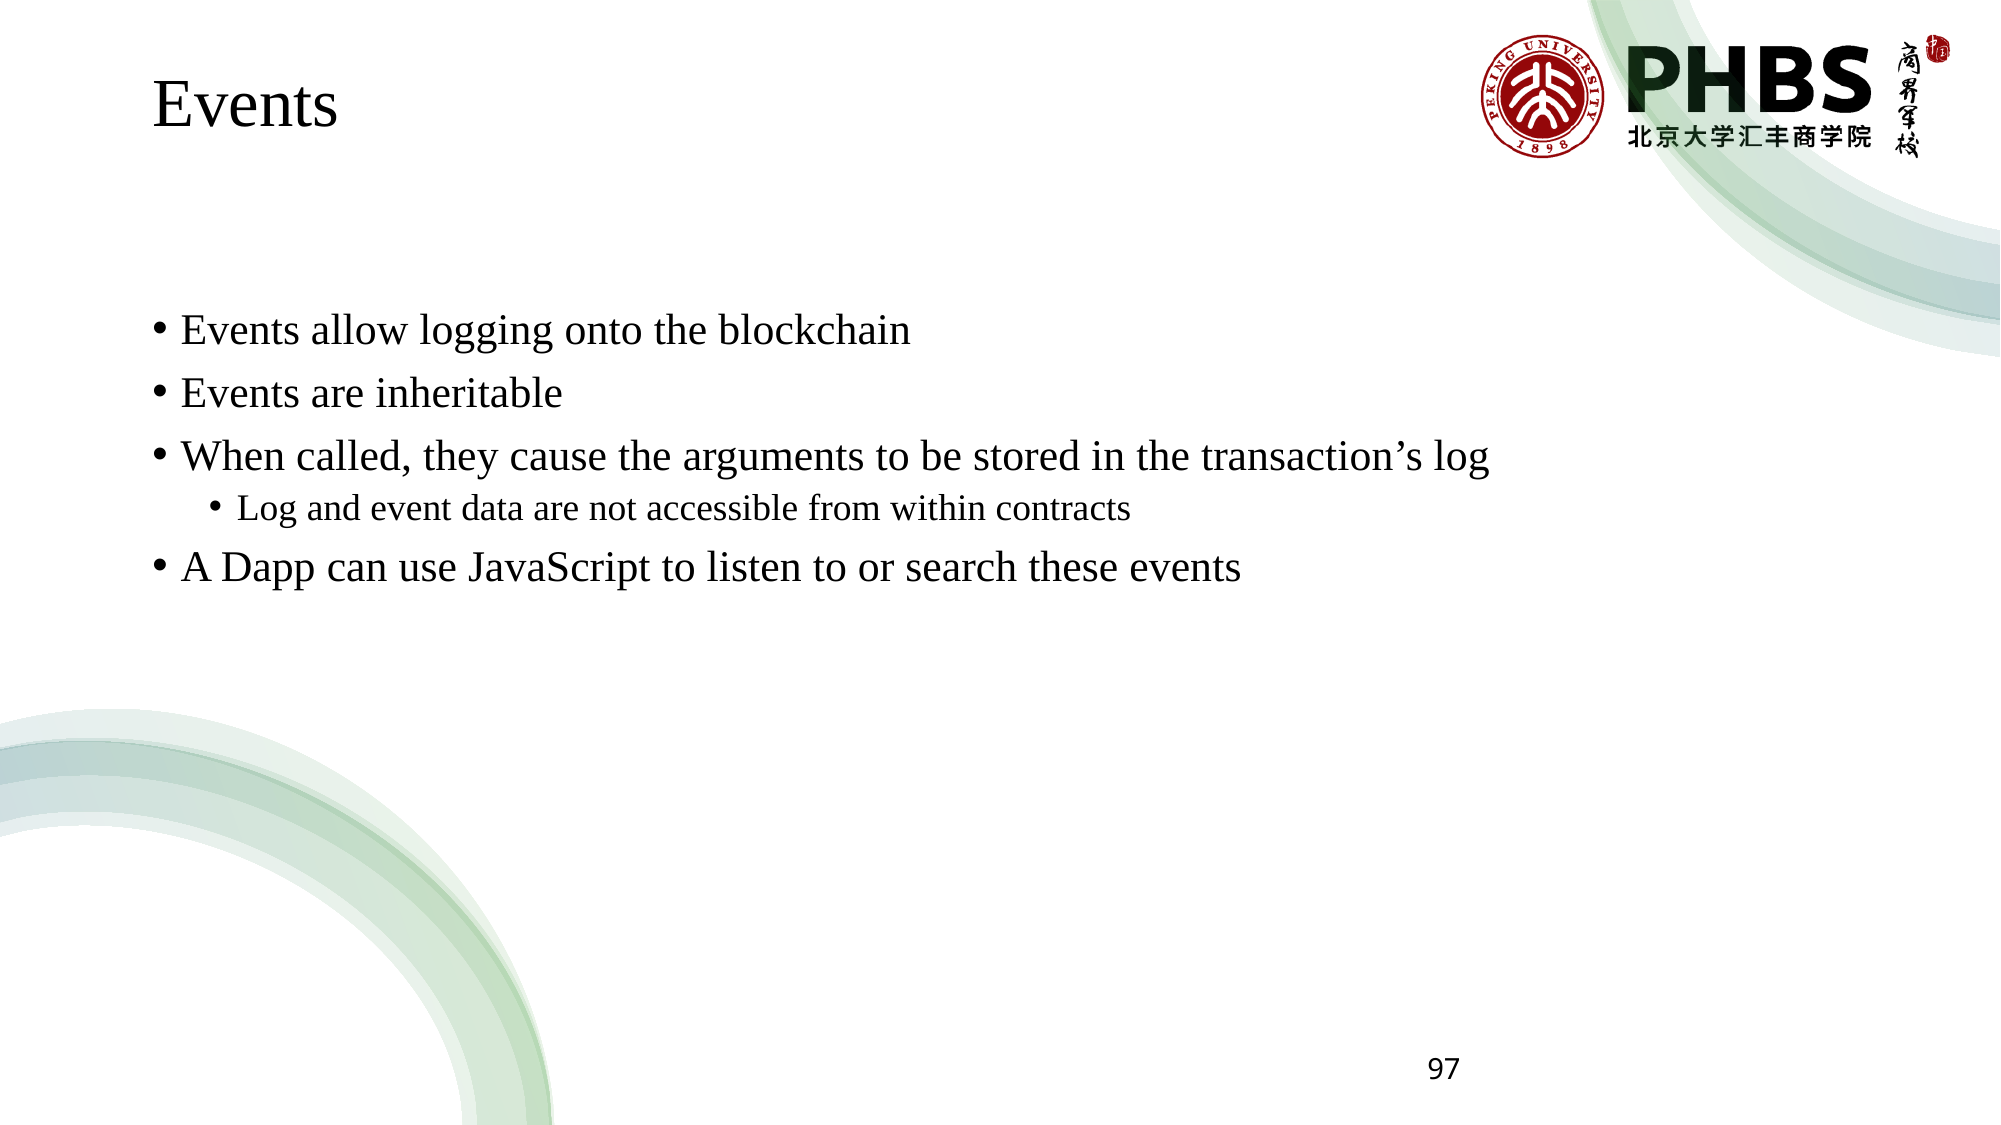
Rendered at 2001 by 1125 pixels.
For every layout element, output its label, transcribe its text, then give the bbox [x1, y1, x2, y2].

picture [1625, 0, 2000, 185]
list Events allow logging onto the blockchain Events are inheritable When called, they cause the arguments to be stored in the transaction’s log Log and event data are not accessible from within contracts A Dapp can use JavaScript to listen to or search these events [137, 299, 1863, 1014]
slide_number 97 [1412, 1042, 1750, 1103]
title Events [137, 59, 1863, 278]
picture [1458, 0, 1609, 59]
footer [249, 1042, 757, 1103]
